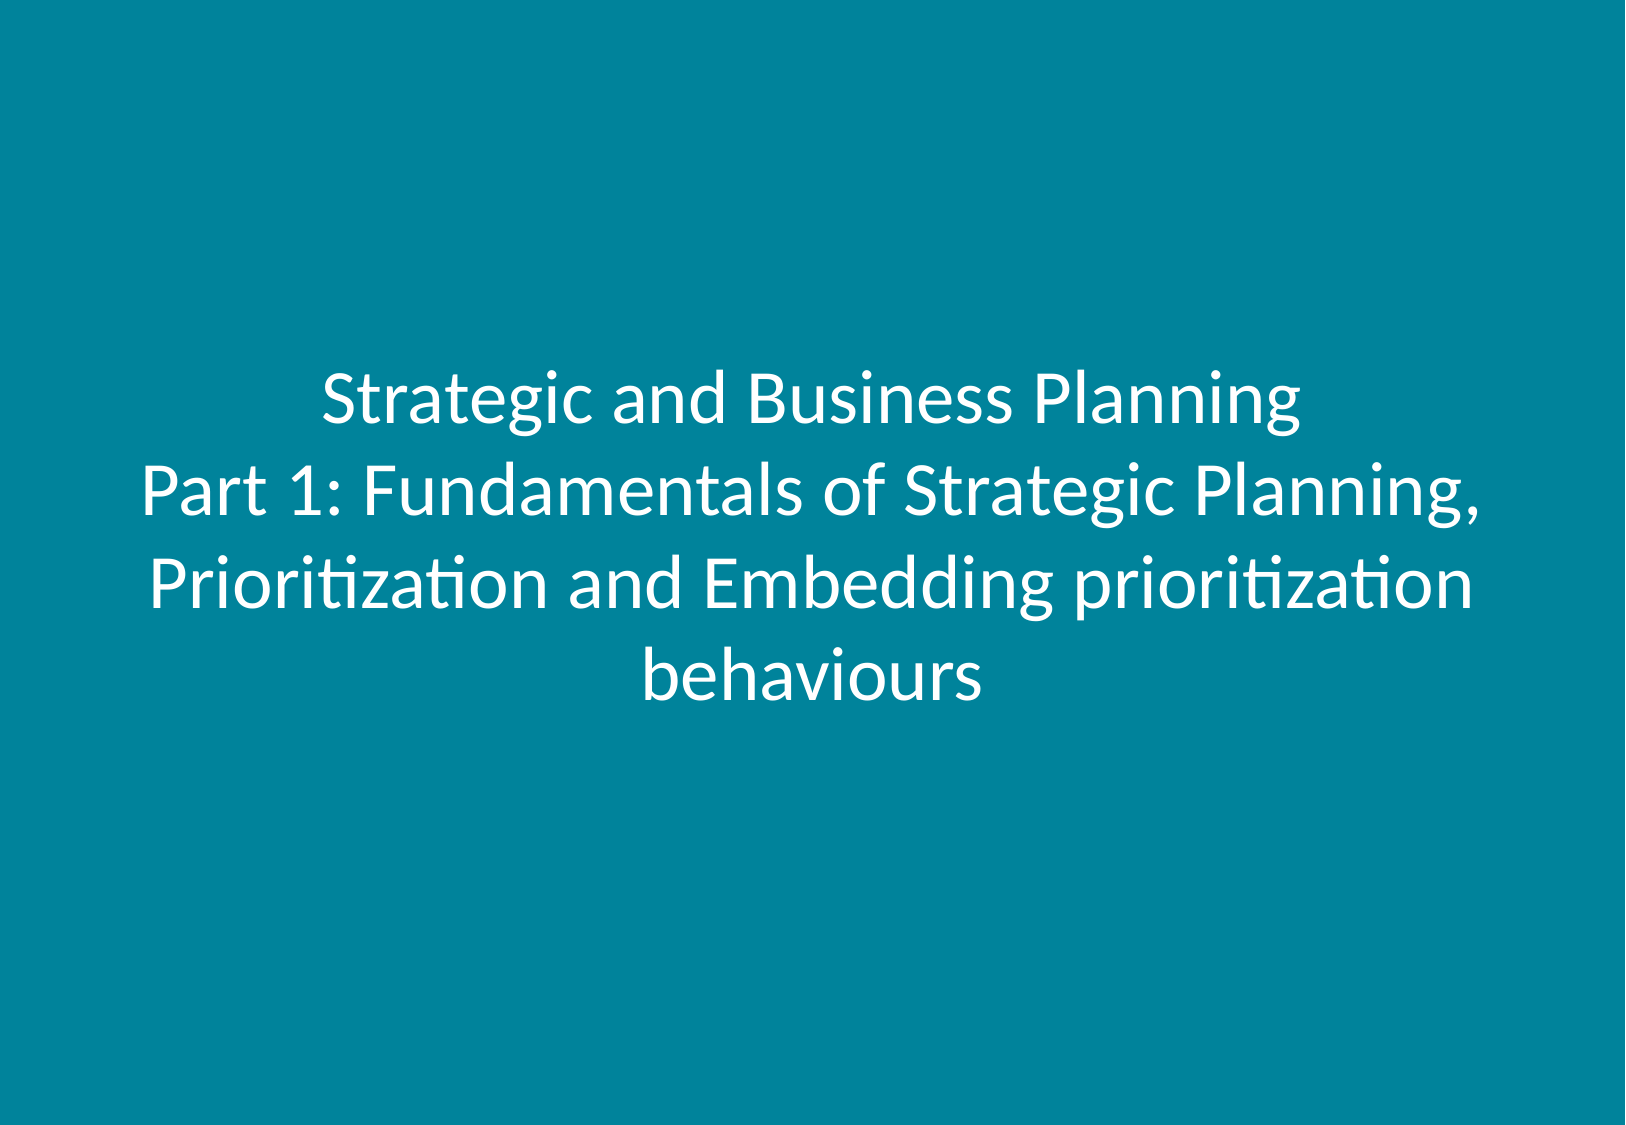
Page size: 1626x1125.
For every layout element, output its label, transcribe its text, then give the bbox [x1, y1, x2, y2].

title Strategic and Business Planning Part 1: Fundamentals of Strategic Planning, Prioritization and Embedding prioritization behaviours [81, 337, 1544, 725]
